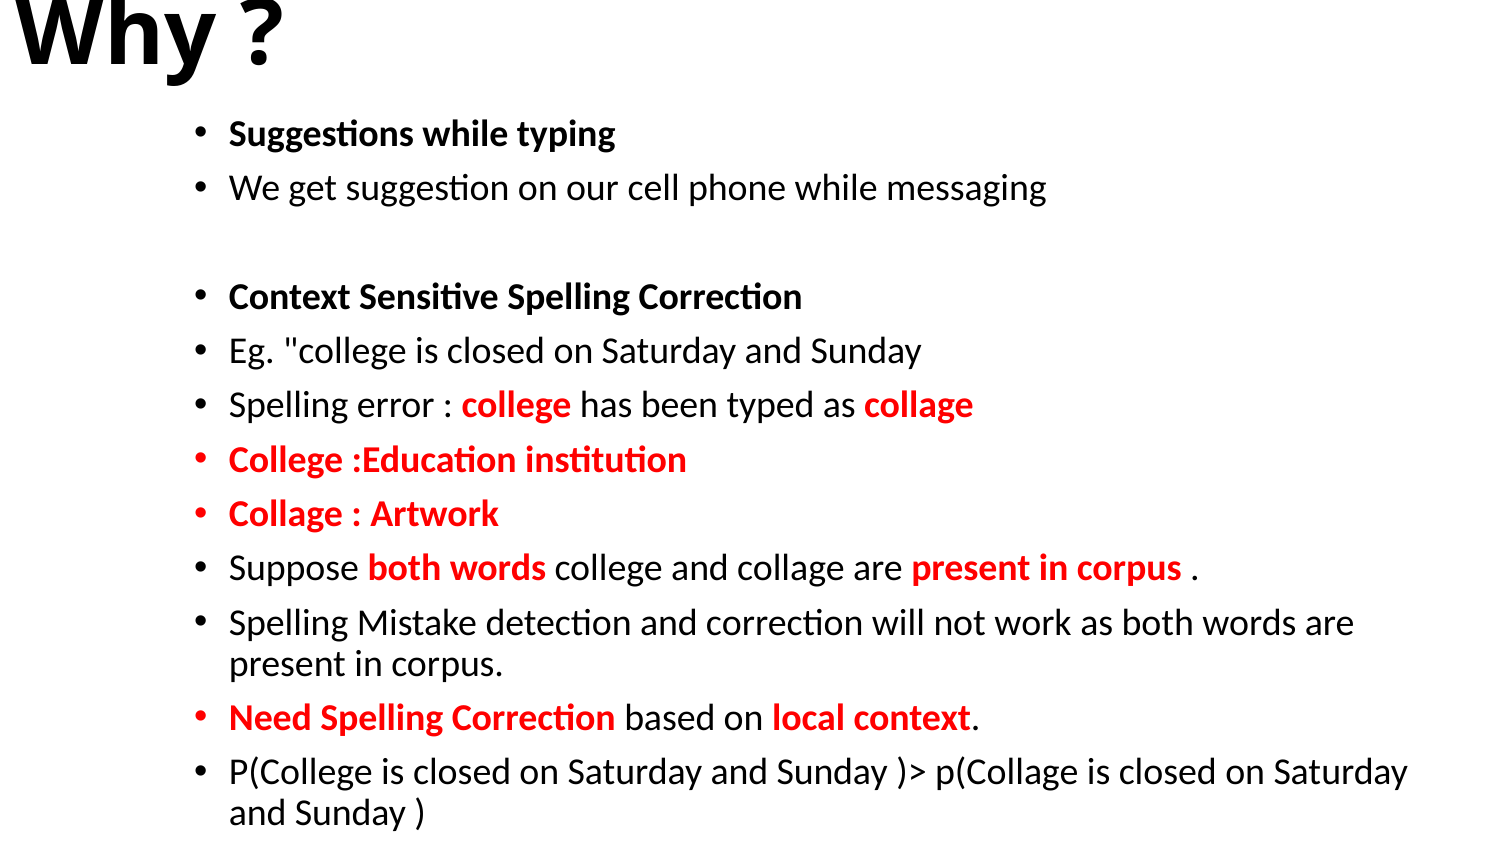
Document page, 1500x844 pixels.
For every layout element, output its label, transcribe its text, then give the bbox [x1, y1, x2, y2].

title Why ? [0, 0, 1295, 116]
list Suggestions while typing We get suggestion on our cell phone while messaging Context Sensitive Spelling Correction Eg. "college is closed on Saturday and Sunday Spelling error : college has been typed as collage College :Education institution Collage : Artwork Suppose both words college and collage are present in corpus . Spelling Mistake detection and correction will not work as both words are present in corpus. Need Spelling Correction based on local context. P(College is closed on Saturday and Sunday )> p(Collage is closed on Saturday and Sunday ) [179, 106, 1473, 844]
